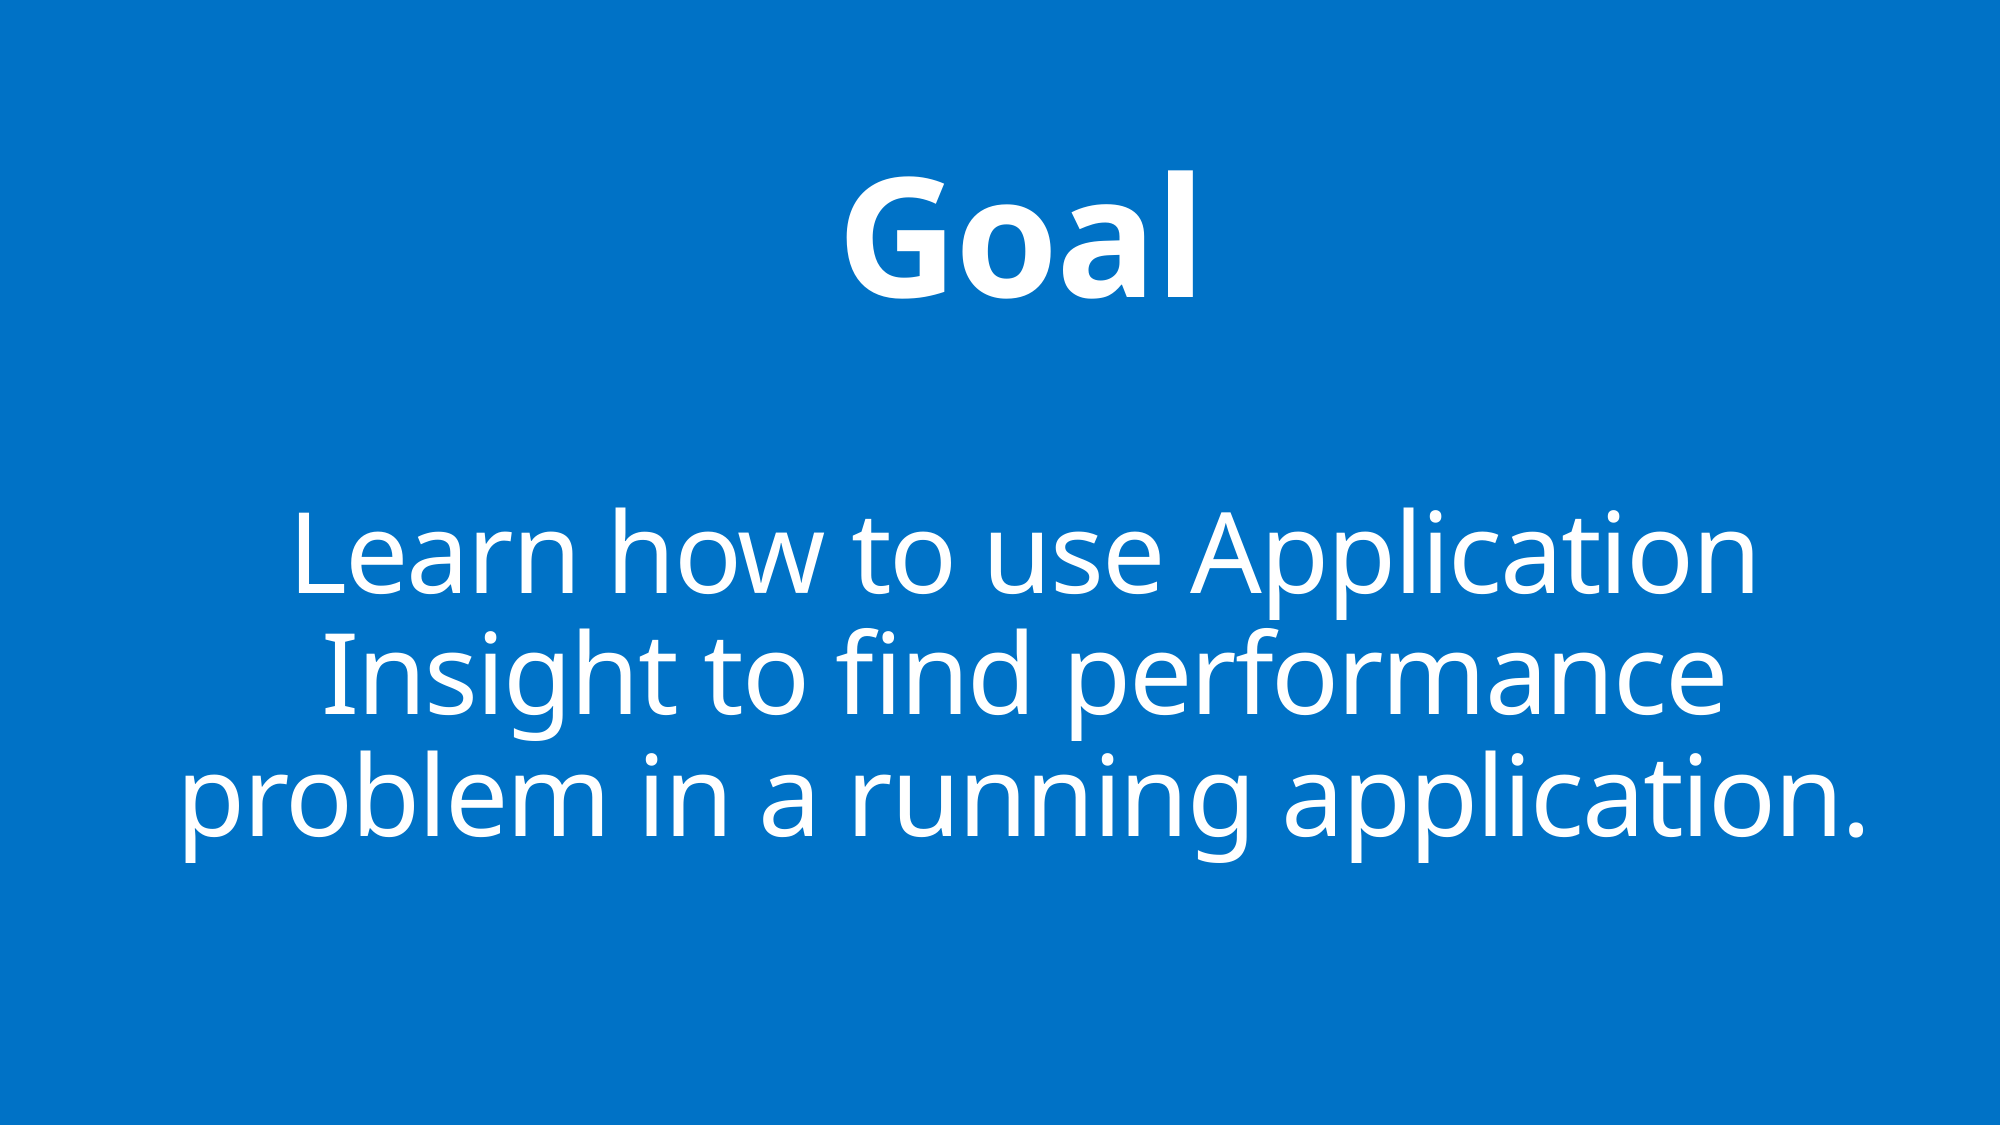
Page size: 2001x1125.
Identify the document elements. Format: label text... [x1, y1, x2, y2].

text_box Learn how to use Application Insight to find performance problem in a running application. [144, 488, 1904, 1029]
title Goal [142, 145, 1902, 342]
